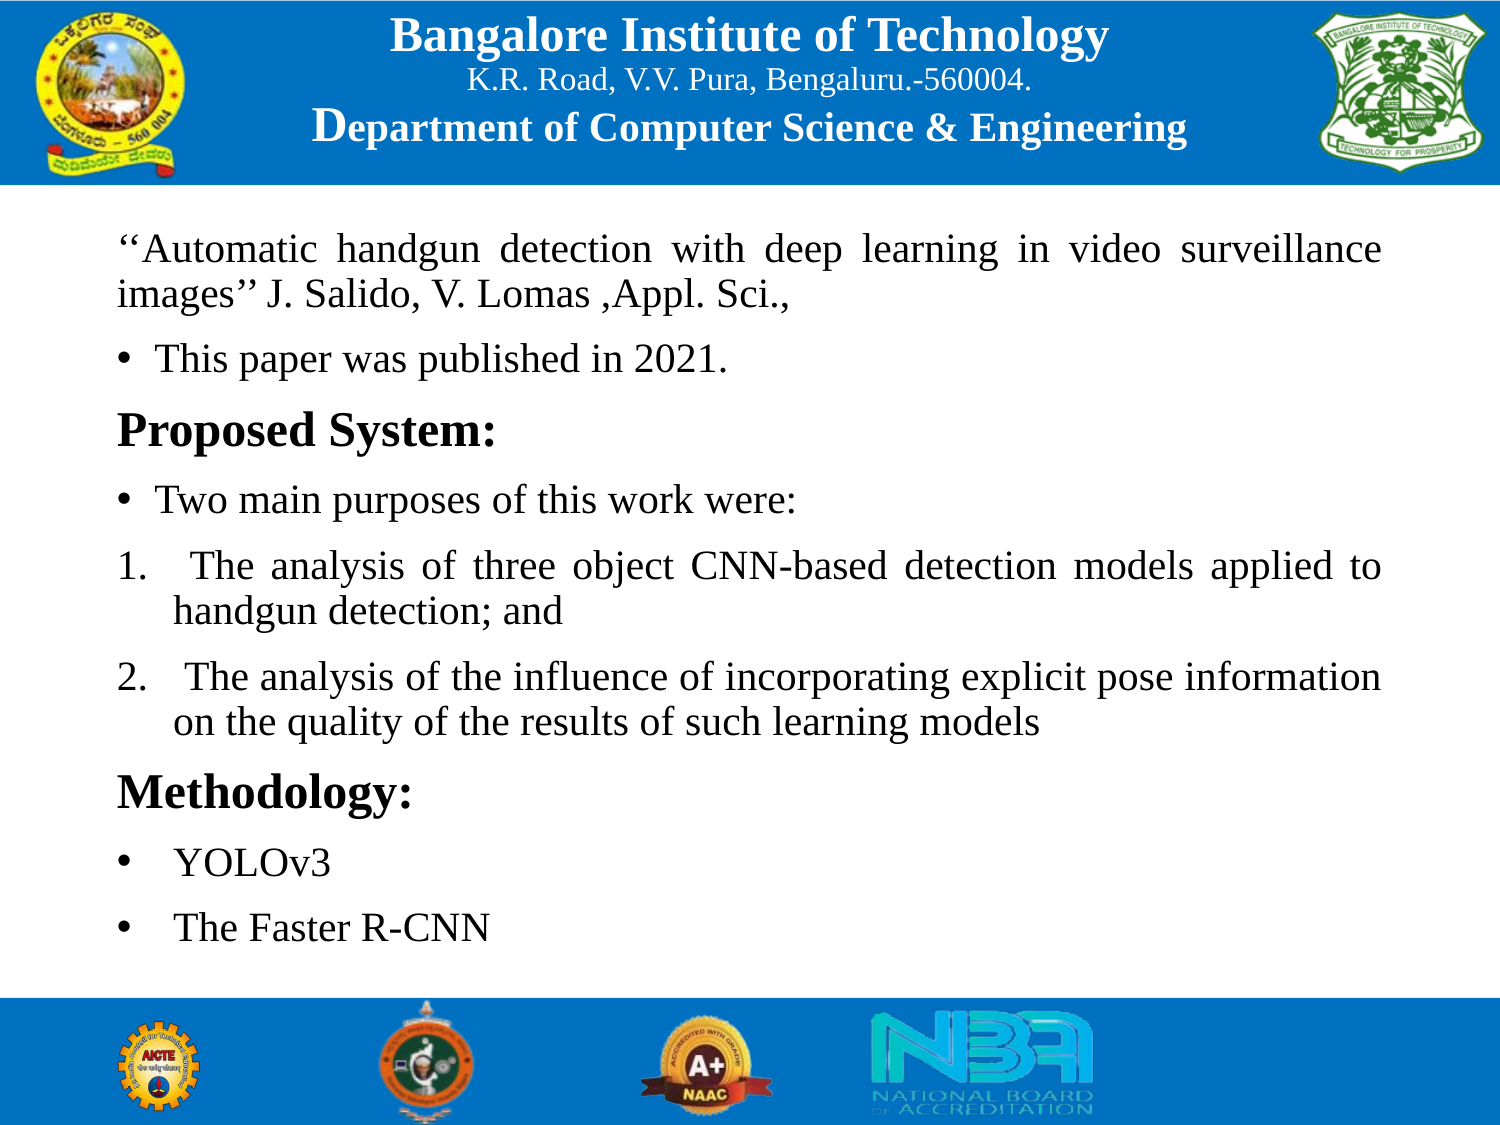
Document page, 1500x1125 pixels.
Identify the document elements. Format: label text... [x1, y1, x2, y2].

picture [294, 997, 567, 1125]
picture [861, 1002, 1105, 1125]
text_box ‘‘Automatic handgun detection with deep learning in video surveillance images’’ J. Salido, V. Lomas ,Appl. Sci., This paper was published in 2021. Proposed System: Two main purposes of this work were: The analysis of three object CNN-based detection models applied to handgun detection; and The analysis of the influence of incorporating explicit pose information on the quality of the results of such learning models Methodology: YOLOv3 The Faster R-CNN [102, 218, 1398, 936]
picture [85, 1002, 232, 1125]
picture [24, 0, 203, 196]
picture [1310, 11, 1489, 175]
picture [626, 1002, 787, 1125]
